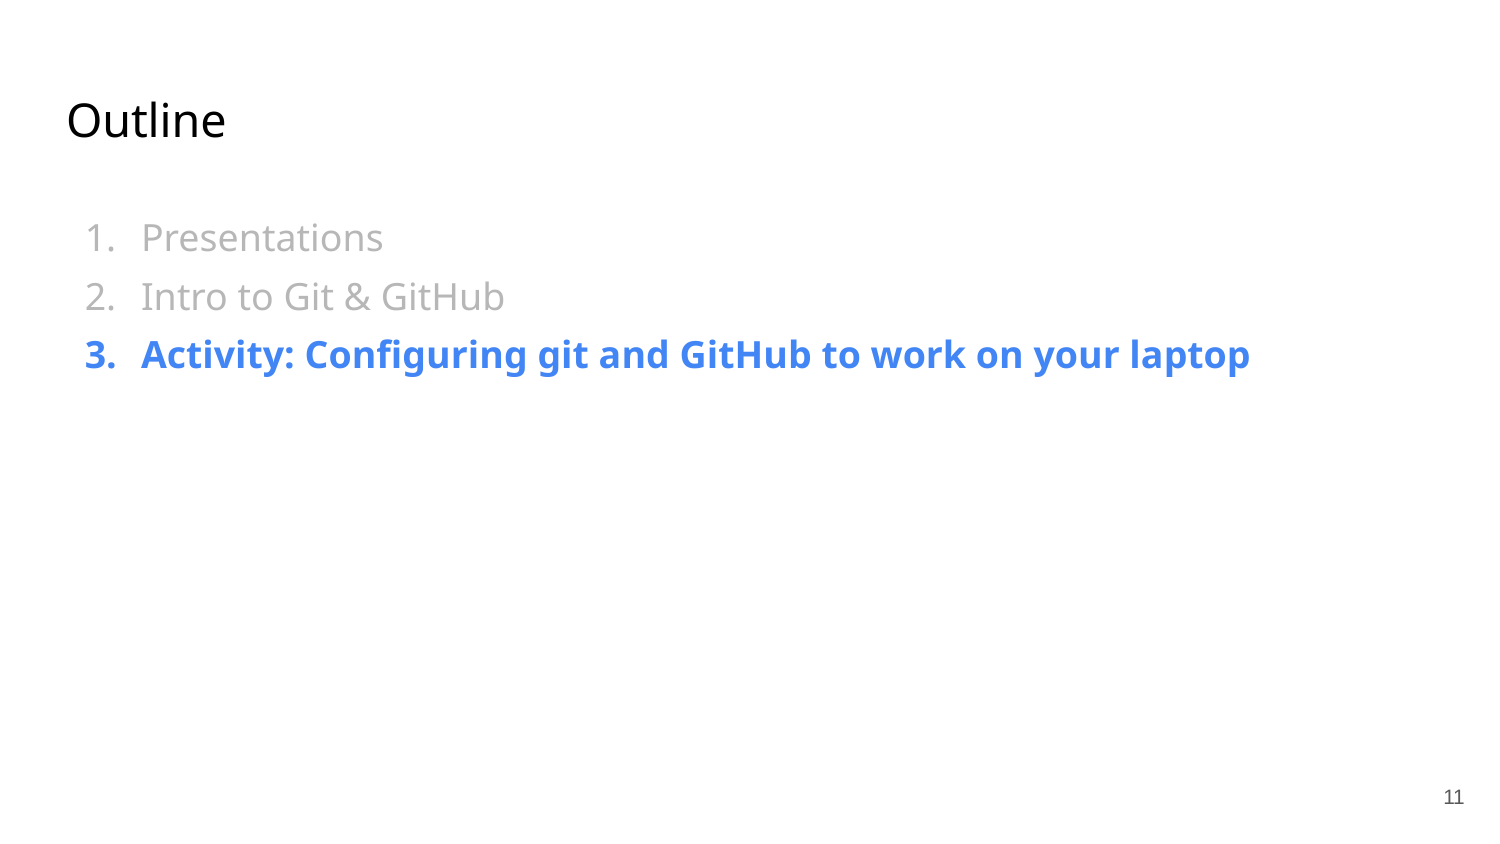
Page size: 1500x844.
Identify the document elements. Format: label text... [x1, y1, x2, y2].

list Presentations Intro to Git & GitHub Activity: Configuring git and GitHub to work on your laptop [51, 189, 1449, 786]
slide_number ‹#› [1389, 764, 1480, 830]
title Outline [51, 72, 1449, 167]
